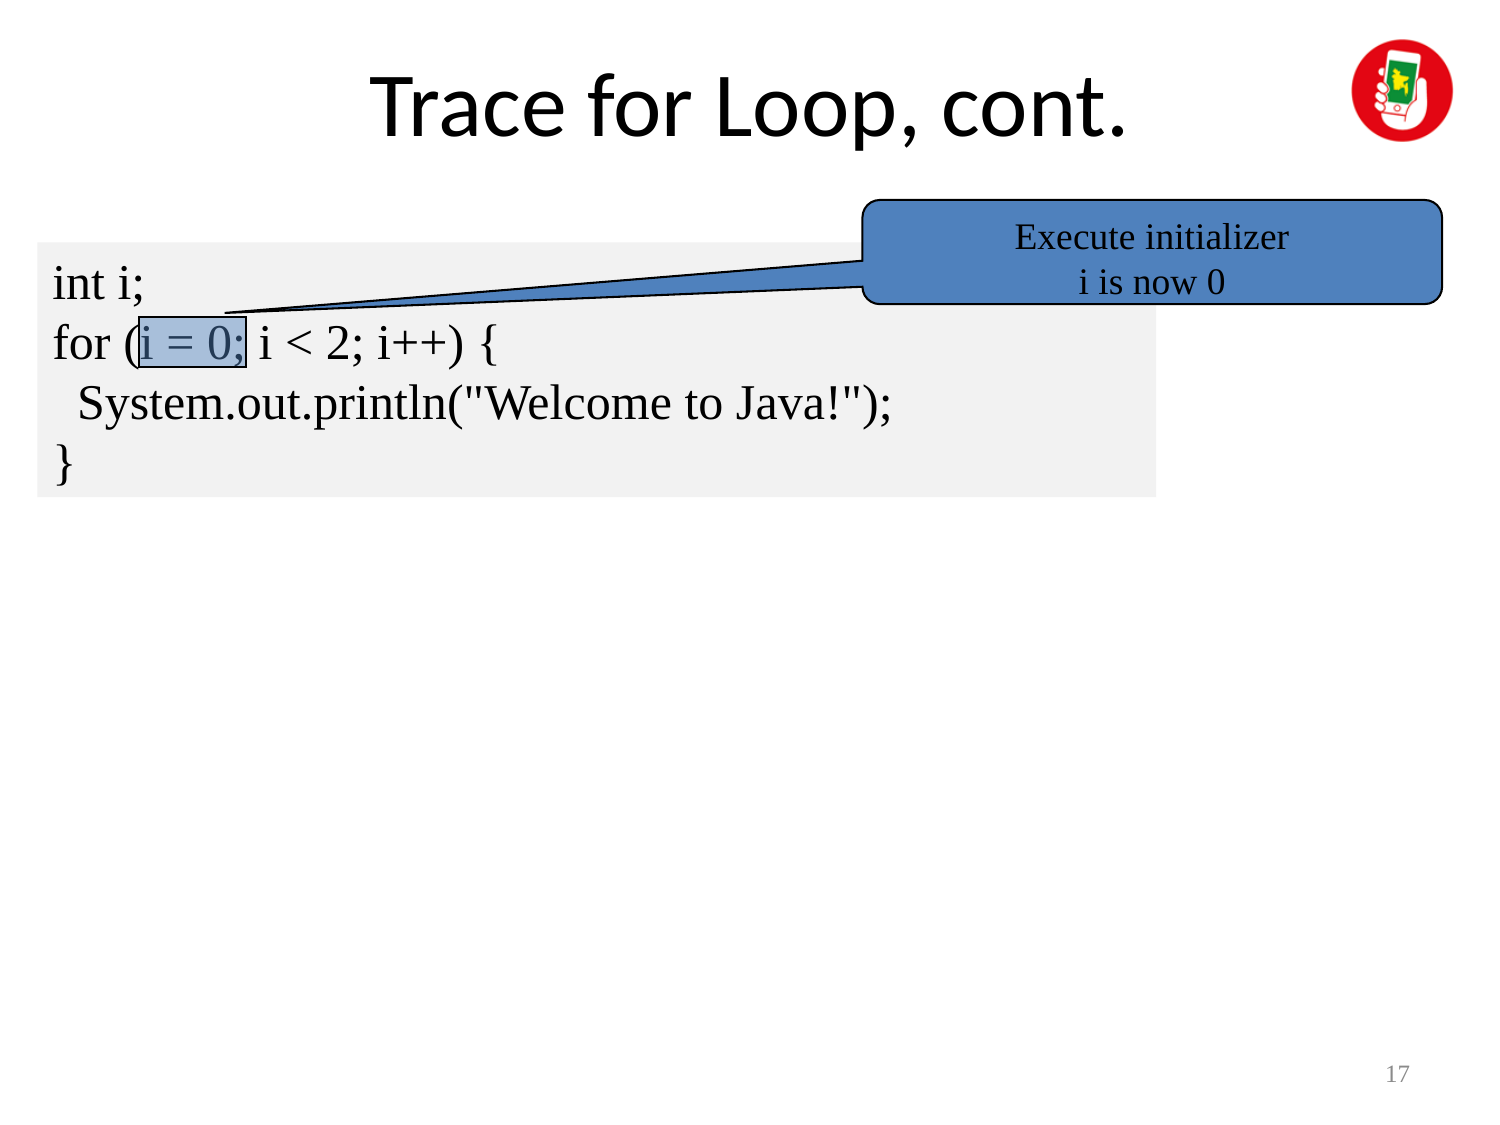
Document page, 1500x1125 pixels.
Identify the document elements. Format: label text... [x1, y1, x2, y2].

title Trace for Loop, cont. [112, 37, 1388, 163]
slide_number 17 [1074, 1042, 1425, 1103]
text_box int i; for (i = 0; i < 2; i++) { System.out.println("Welcome to Java!"); } [37, 242, 1157, 498]
text_box Execute initializer i is now 0 [224, 199, 1443, 313]
text_box [138, 316, 247, 368]
picture [1388, 37, 1455, 143]
